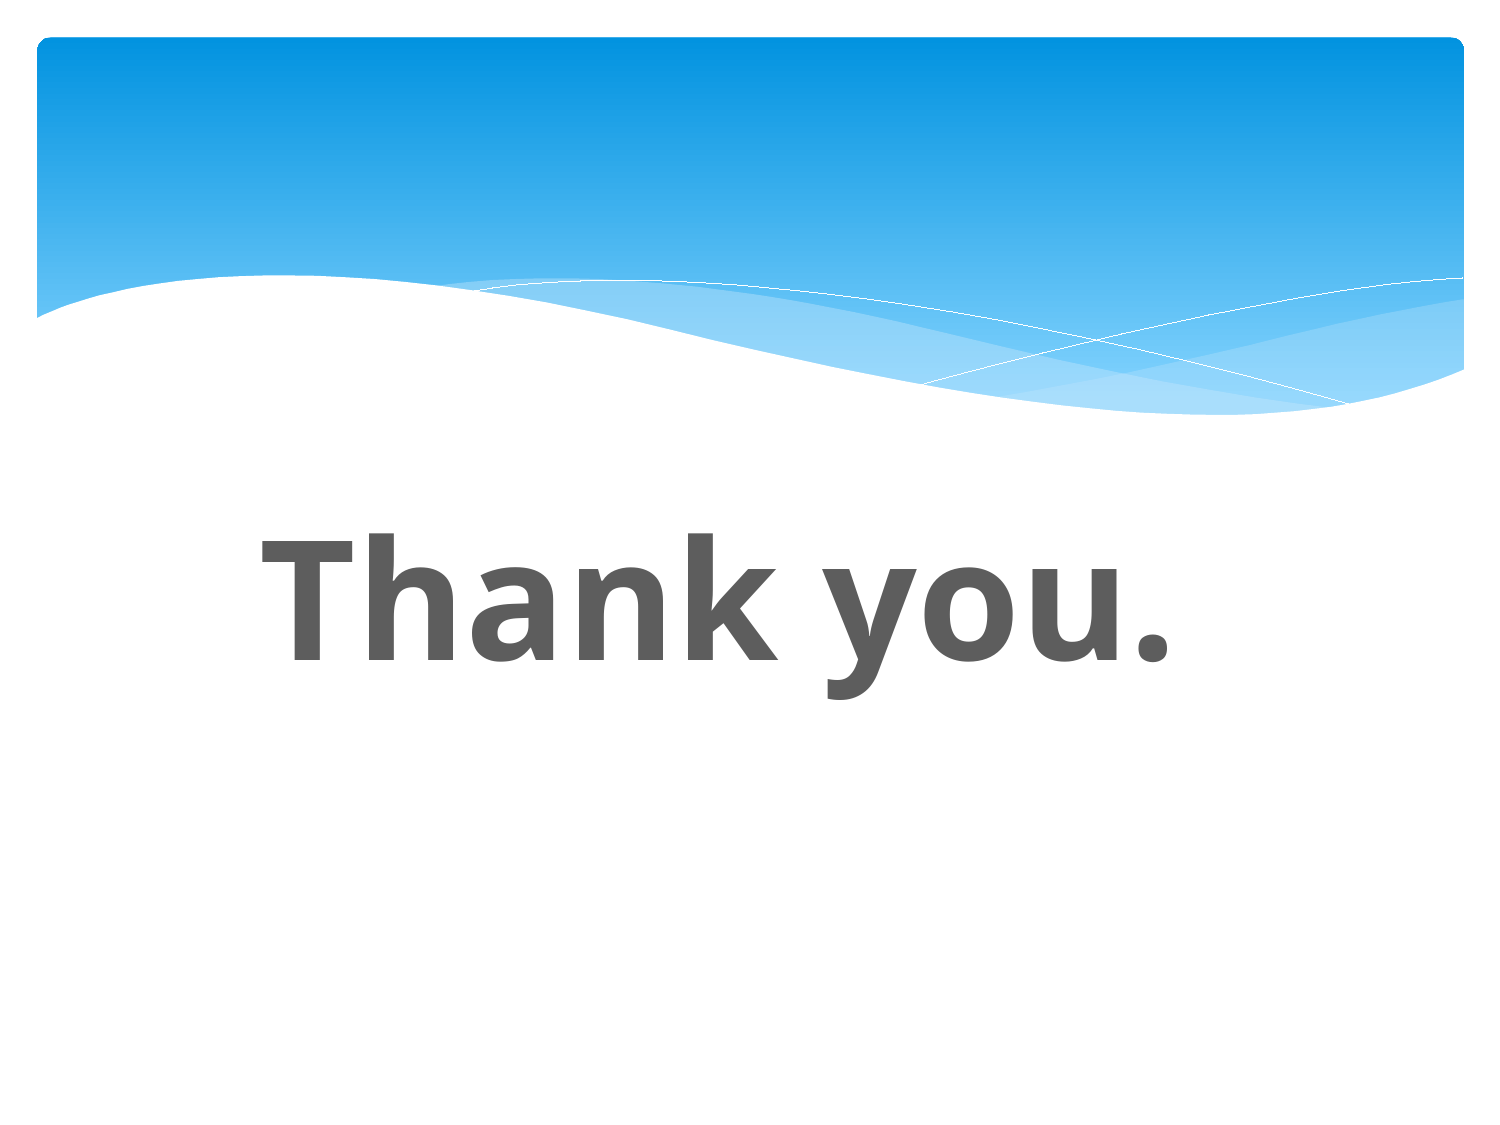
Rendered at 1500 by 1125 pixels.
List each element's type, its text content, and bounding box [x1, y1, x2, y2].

text_box Thank you. [49, 486, 1388, 702]
